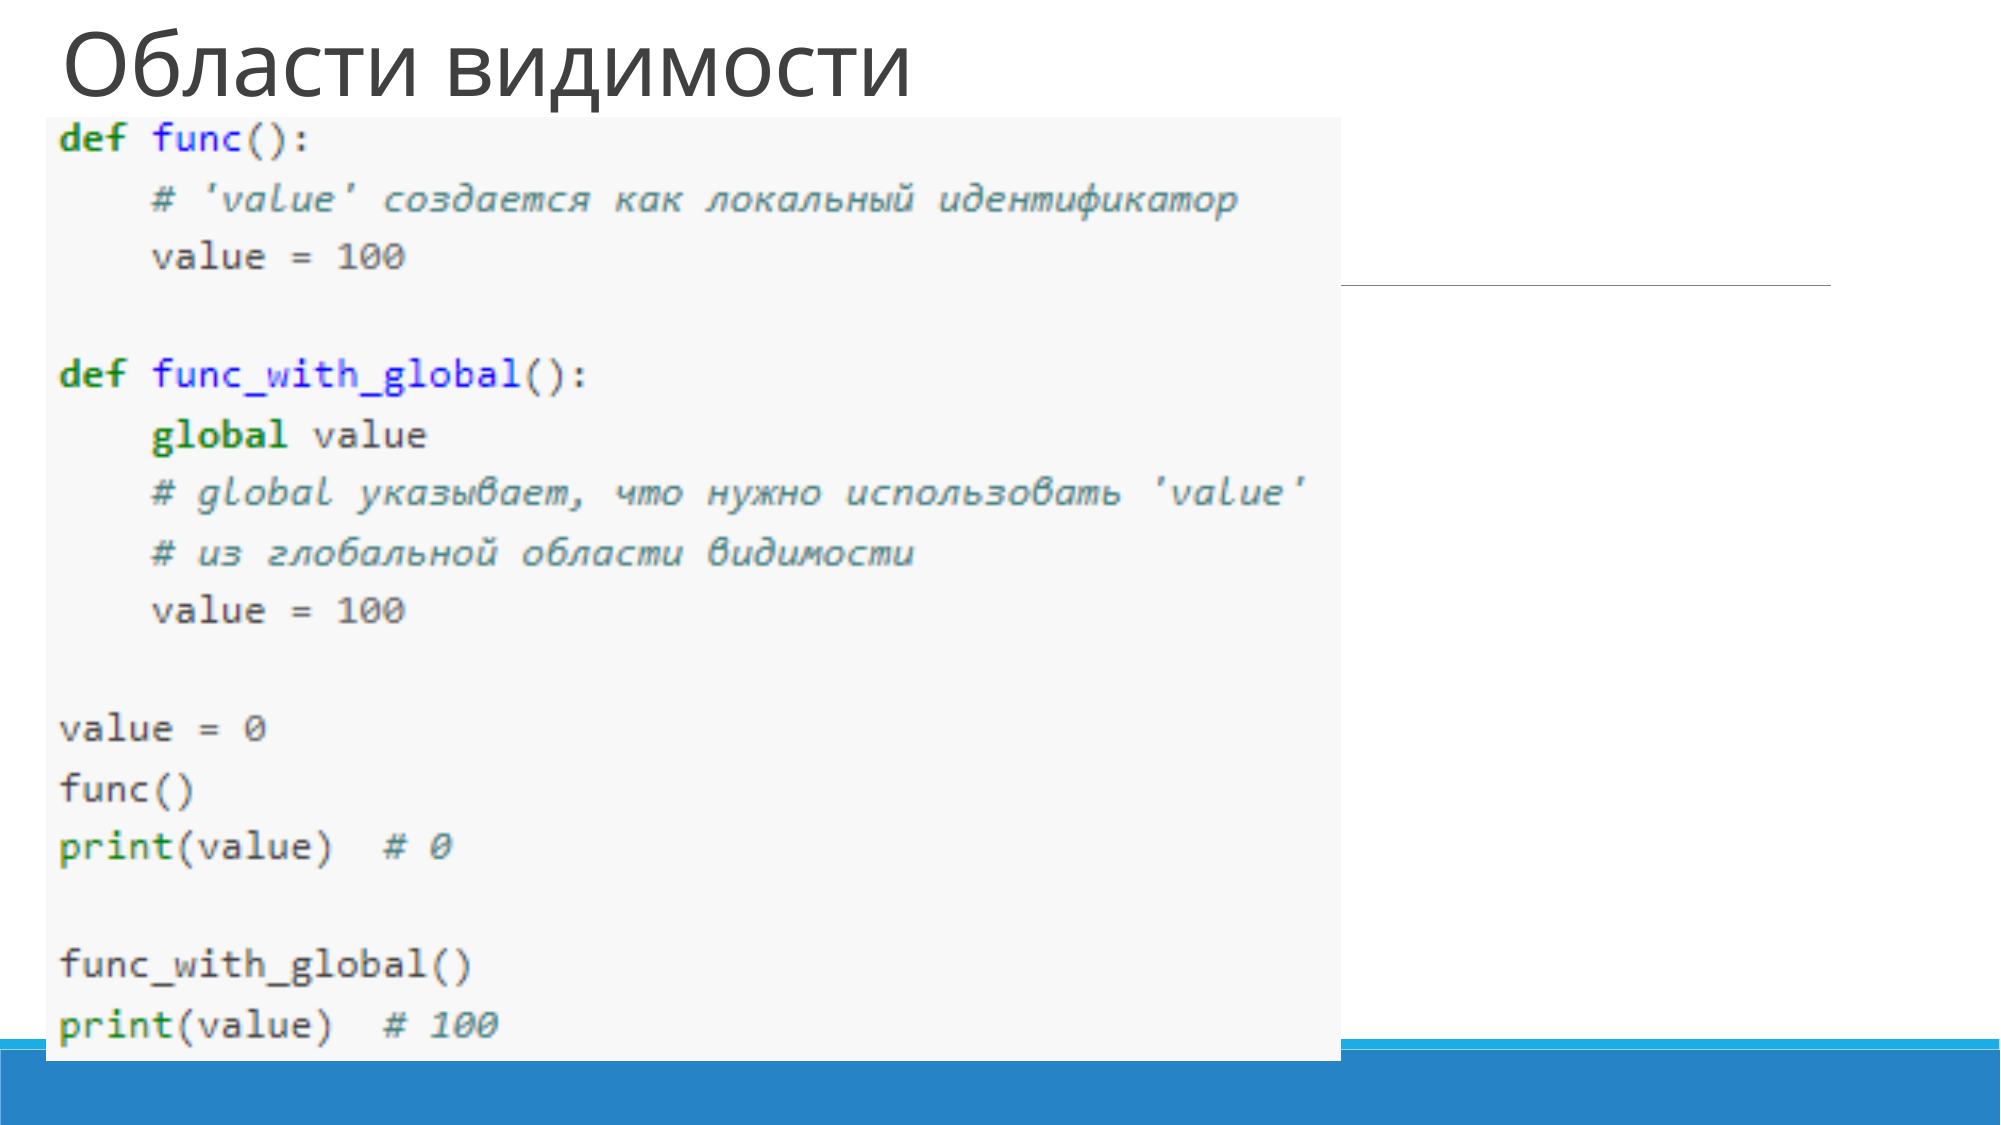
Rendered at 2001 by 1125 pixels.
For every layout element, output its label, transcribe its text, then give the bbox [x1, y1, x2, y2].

title Области видимости [46, 15, 1950, 122]
picture [46, 117, 1342, 1062]
